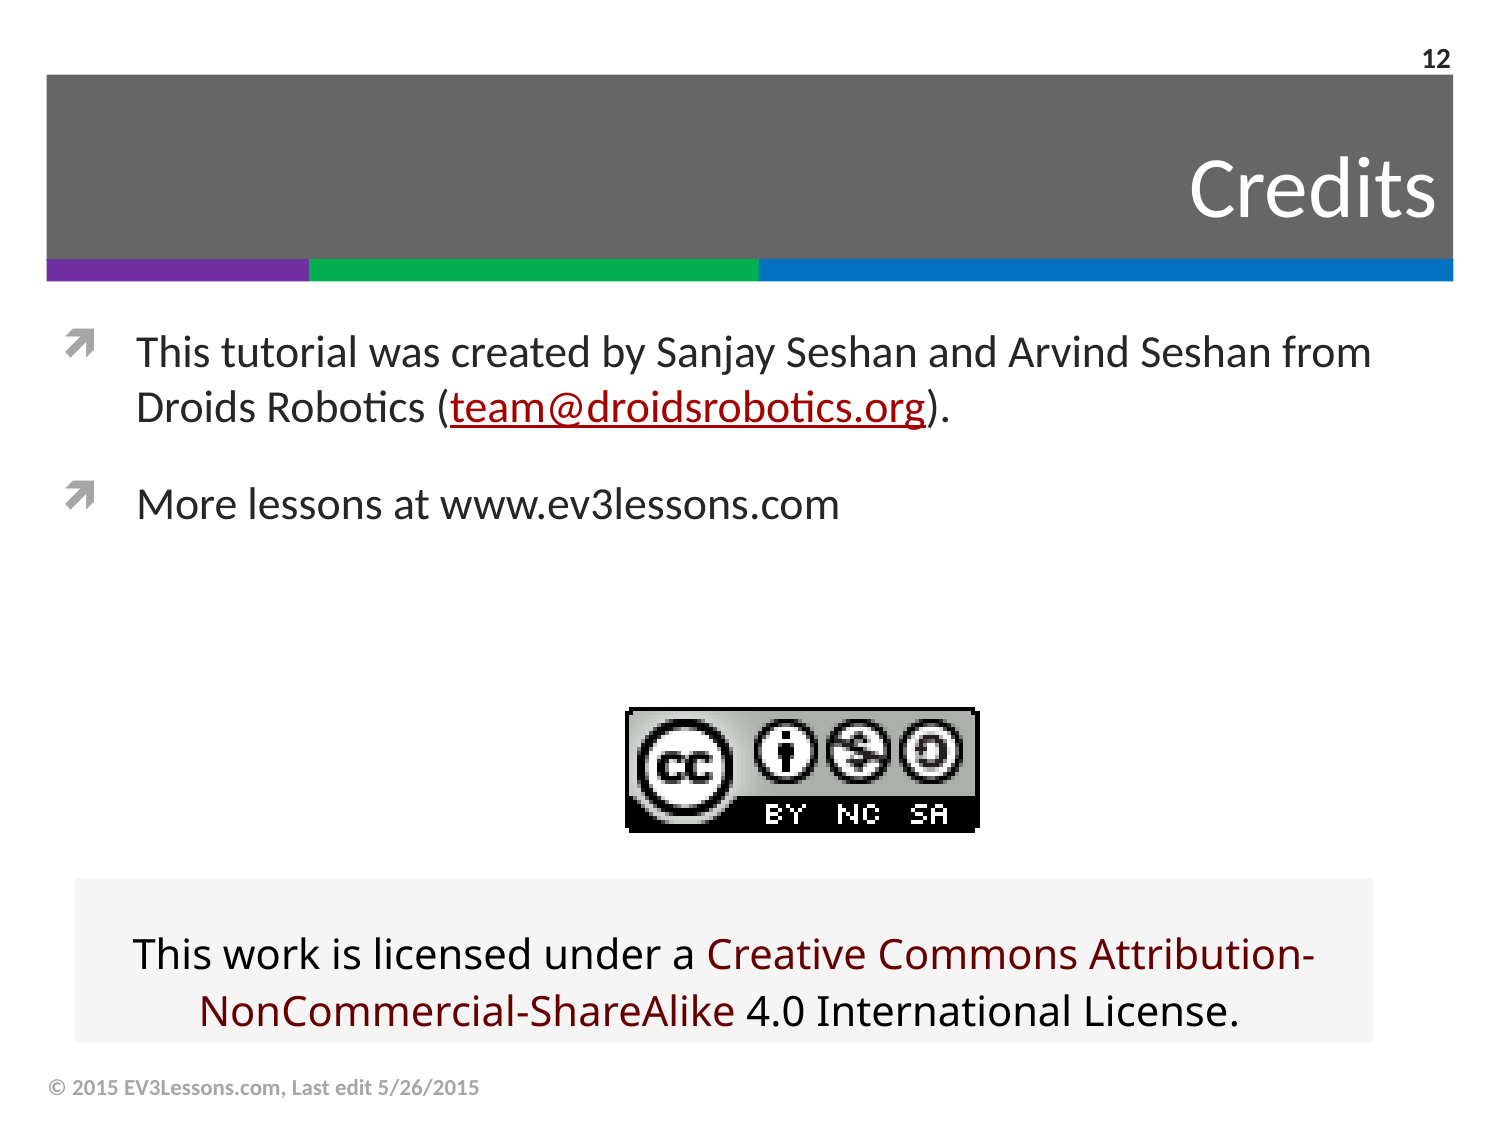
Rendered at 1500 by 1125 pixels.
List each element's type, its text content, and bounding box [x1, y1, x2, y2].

slide_number 12 [1362, 27, 1466, 87]
picture [624, 706, 981, 833]
list This tutorial was created by Sanjay Seshan and Arvind Seshan from Droids Robotics (team@droidsrobotics.org). More lessons at www.ev3lessons.com [46, 314, 1454, 902]
title Credits [46, 103, 1454, 263]
footer © 2015 EV3Lessons.com, Last edit 5/26/2015 [32, 1055, 1038, 1116]
text_box This work is licensed under a Creative Commons Attribution-NonCommercial-ShareAlike 4.0 International License. [74, 878, 1374, 1043]
